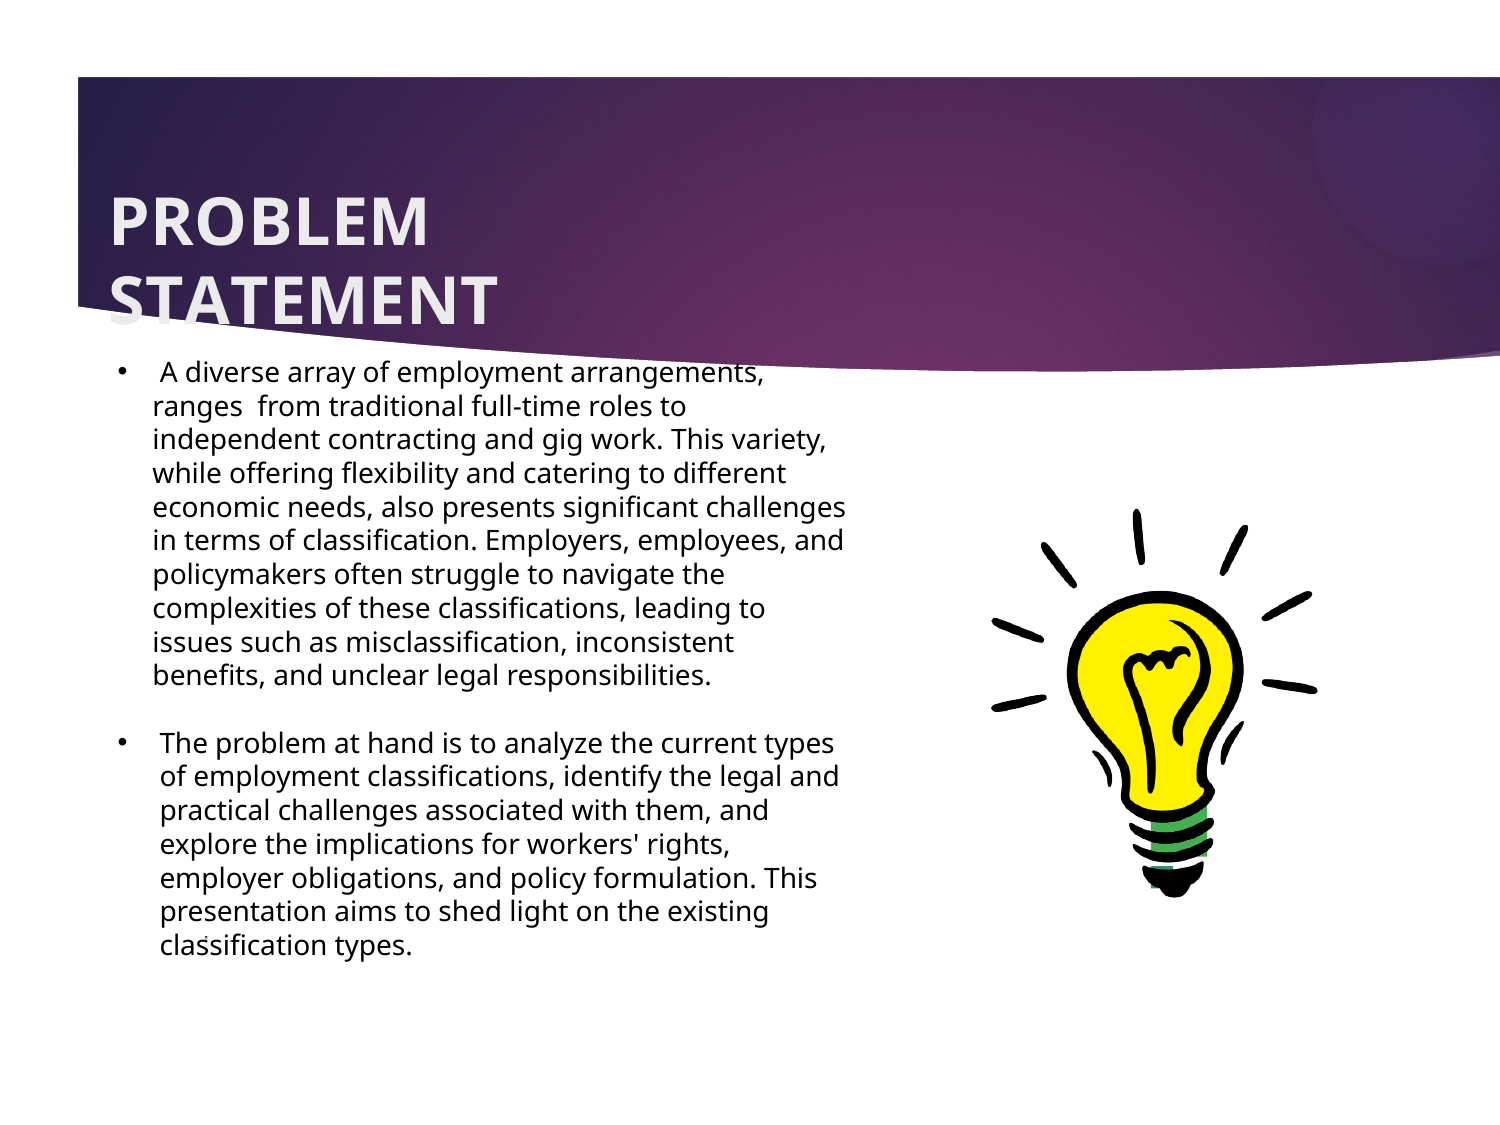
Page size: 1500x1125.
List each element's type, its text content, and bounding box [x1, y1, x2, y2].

title PROBLEM STATEMENT [107, 162, 801, 346]
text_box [982, 501, 1324, 903]
text_box A diverse array of employment arrangements, ranges from traditional full-time roles to independent contracting and gig work. This variety, while offering flexibility and catering to different economic needs, also presents significant challenges in terms of classification. Employers, employees, and policymakers often struggle to navigate the complexities of these classifications, leading to issues such as misclassification, inconsistent benefits, and unclear legal responsibilities. The problem at hand is to analyze the current types of employment classifications, identify the legal and practical challenges associated with them, and explore the implications for workers' rights, employer obligations, and policy formulation. This presentation aims to shed light on the existing classification types. [102, 346, 868, 969]
picture [82, 936, 348, 962]
